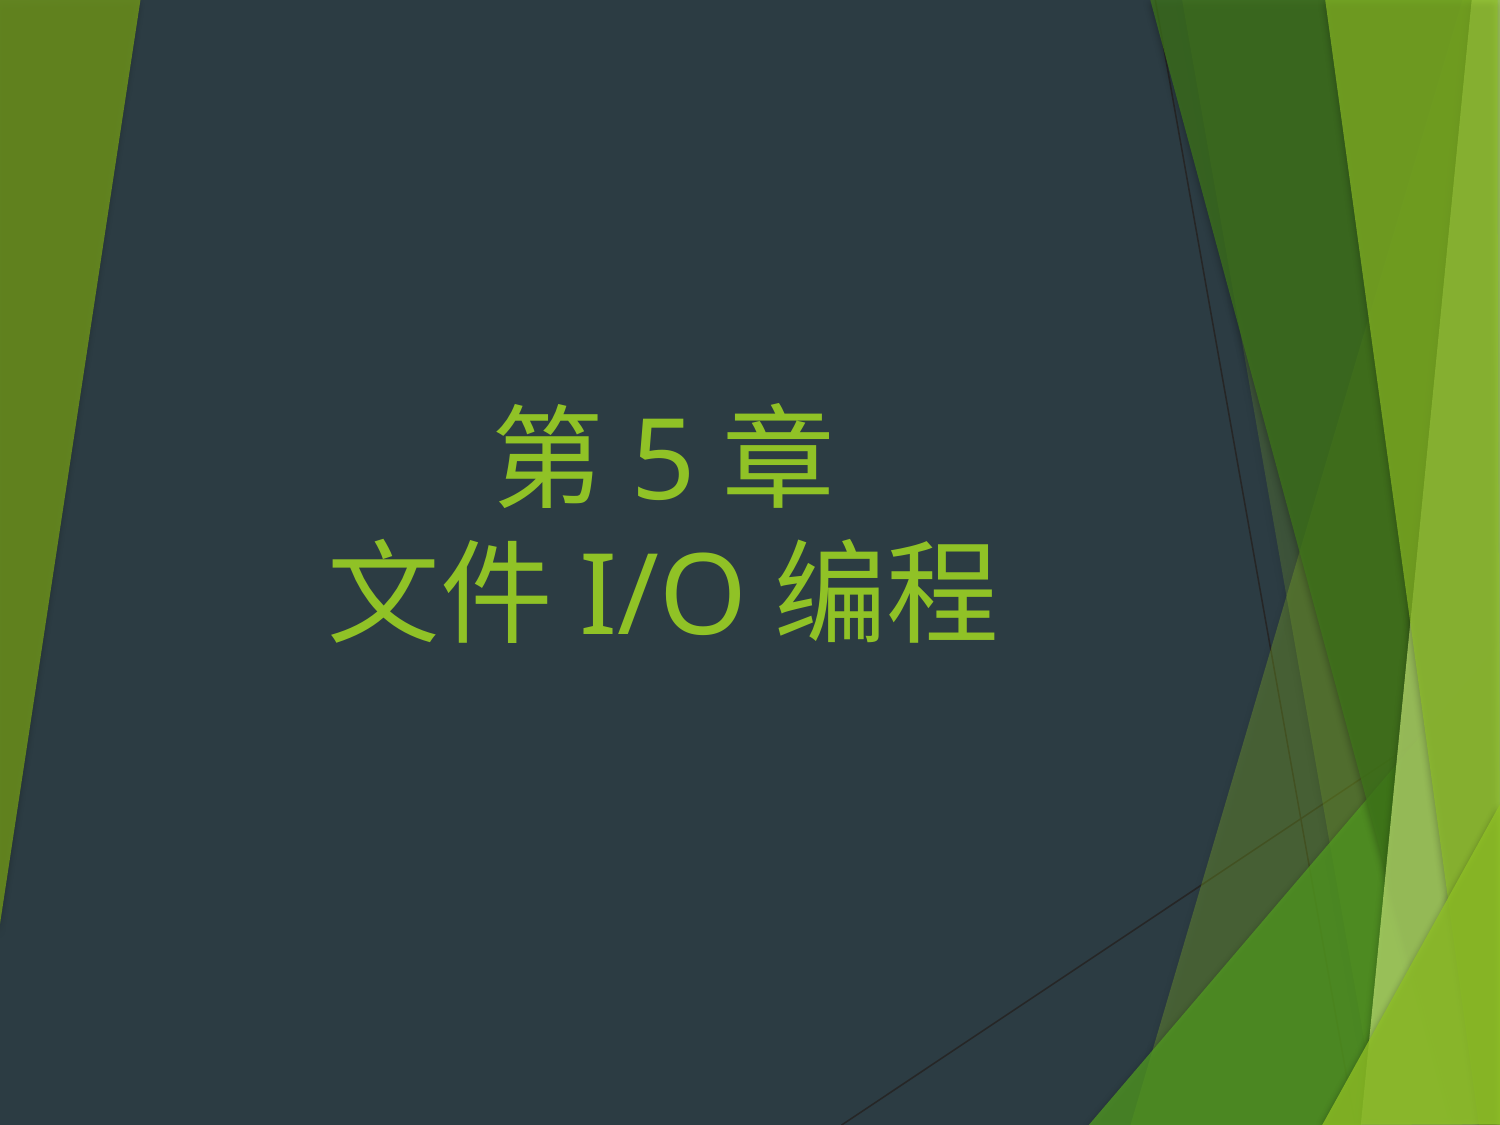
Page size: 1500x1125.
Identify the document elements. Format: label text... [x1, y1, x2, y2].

title 第5章 文件I/O编程 [185, 394, 1142, 665]
